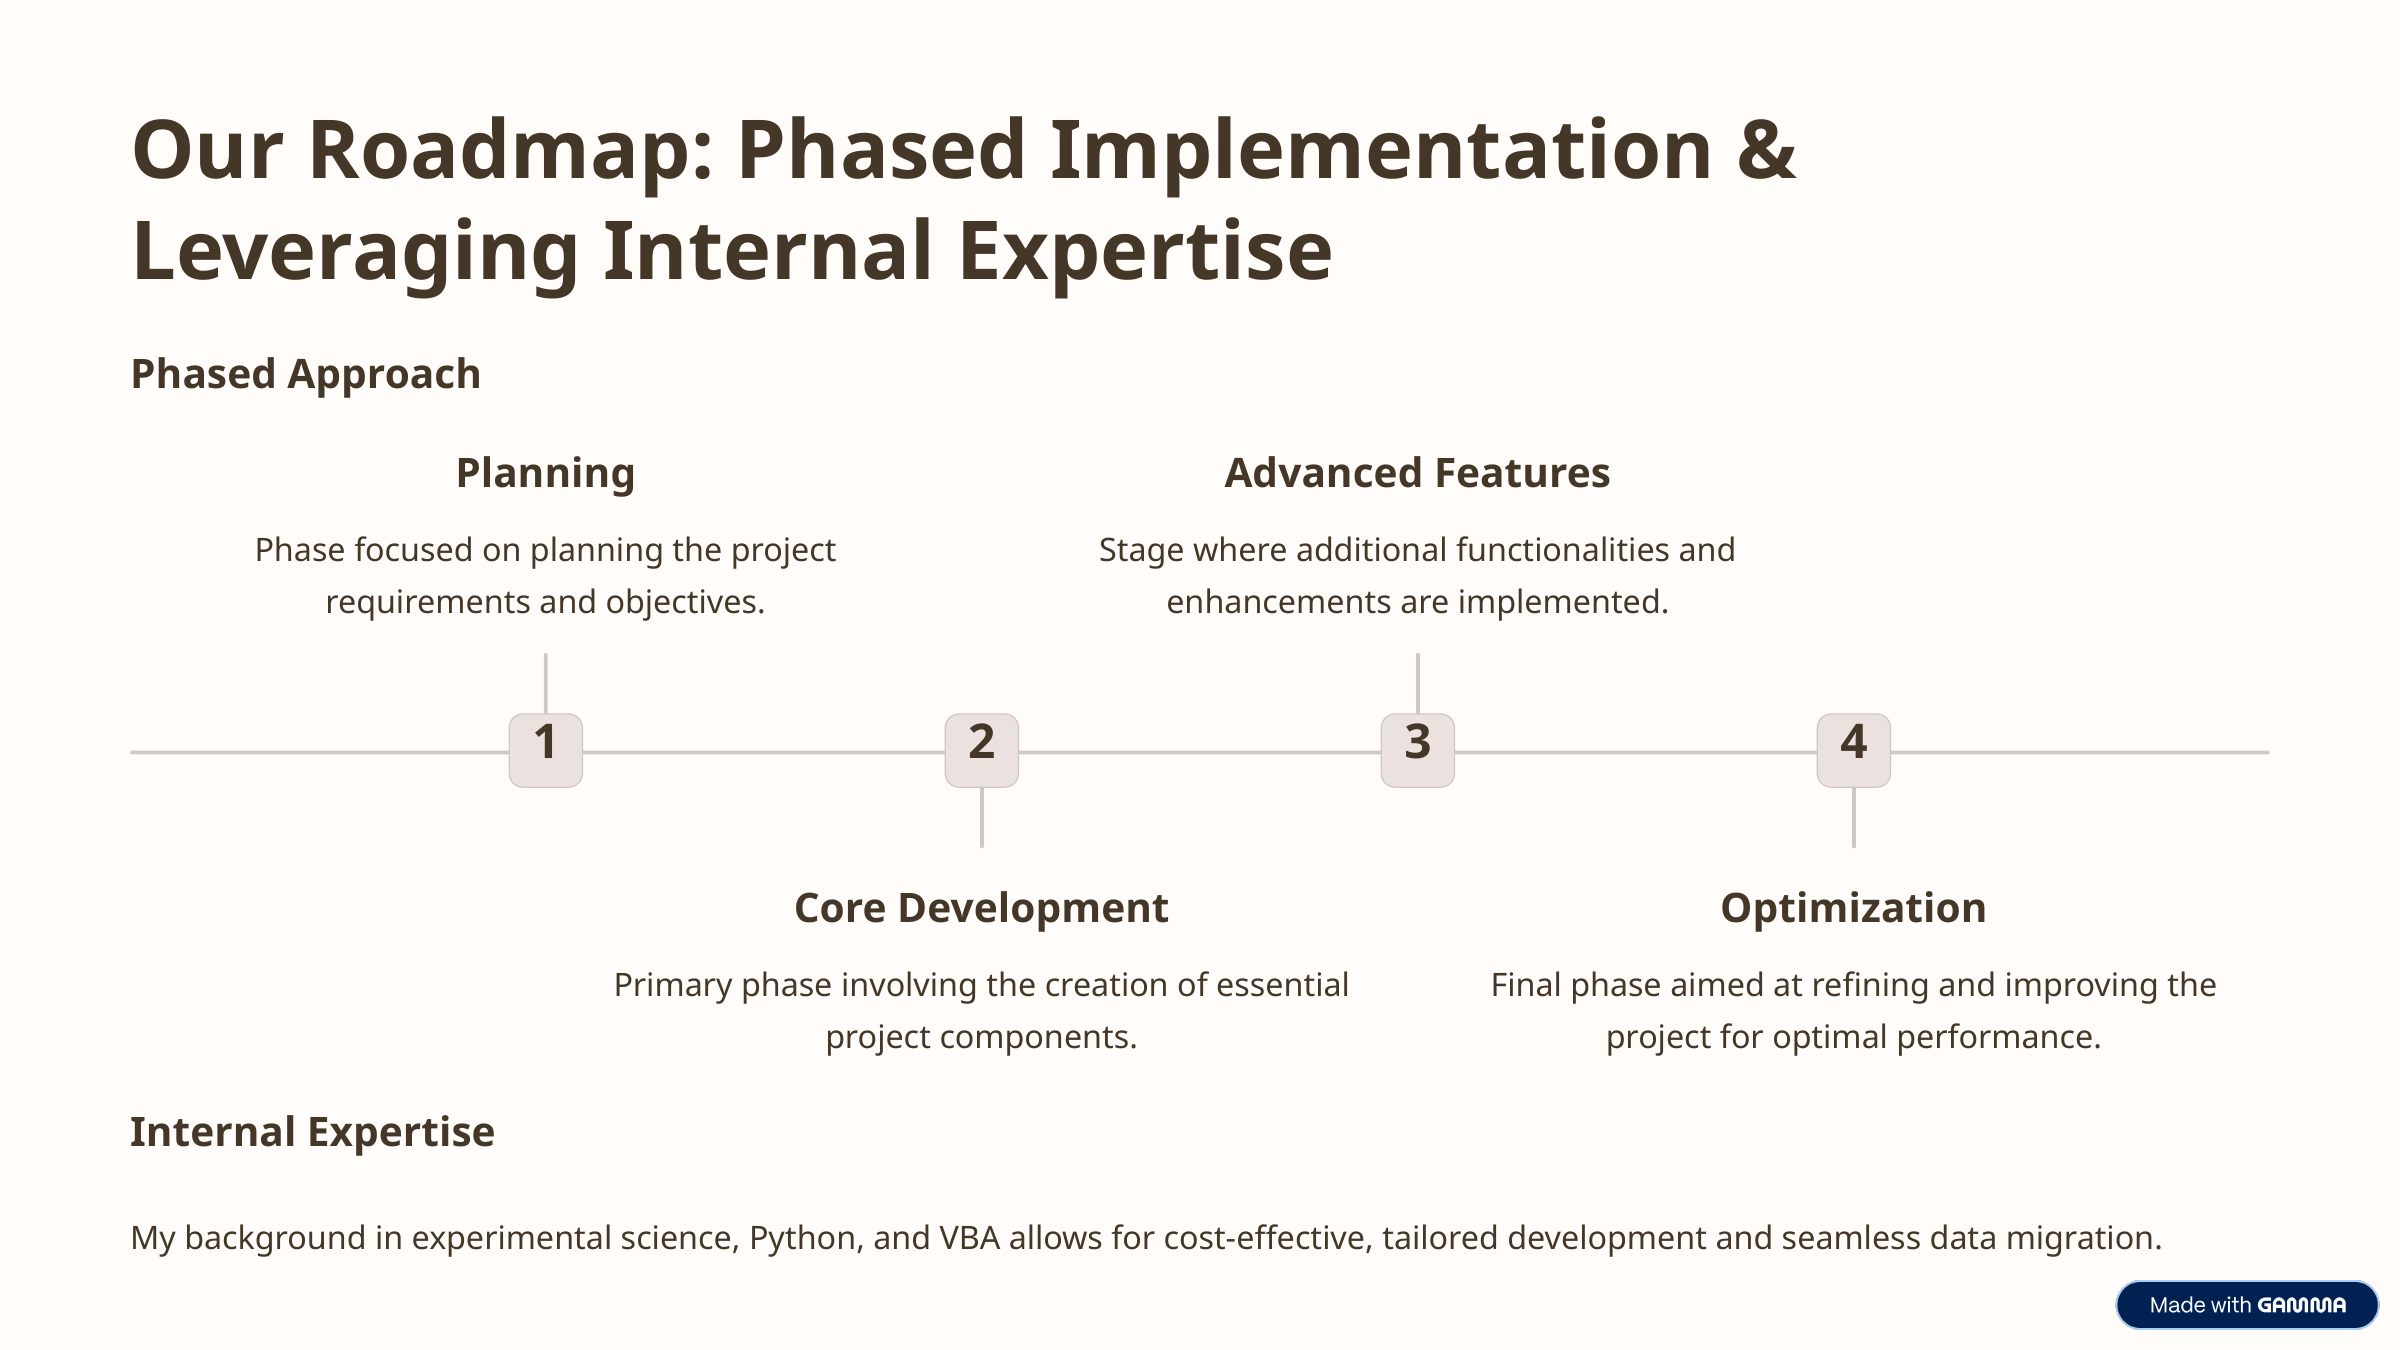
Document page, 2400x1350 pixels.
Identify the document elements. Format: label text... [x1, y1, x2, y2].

text_box 3 [1393, 720, 1443, 782]
text_box Stage where additional functionalities and enhancements are implemented. [1034, 516, 1802, 621]
text_box [1416, 652, 1420, 713]
picture [2106, 1271, 2389, 1339]
text_box [543, 652, 548, 713]
text_box Advanced Features [1214, 445, 1622, 497]
text_box 2 [957, 720, 1007, 782]
text_box Planning [342, 445, 750, 497]
text_box Phased Approach [130, 346, 538, 397]
text_box [1891, 750, 2270, 755]
text_box [945, 713, 1019, 788]
text_box Core Development [778, 880, 1186, 932]
text_box Optimization [1650, 880, 2058, 932]
text_box [980, 788, 984, 849]
text_box Internal Expertise [130, 1104, 538, 1156]
text_box [1381, 713, 1455, 788]
text_box 4 [1829, 720, 1879, 782]
text_box Our Roadmap: Phased Implementation & Leveraging Internal Expertise [130, 93, 2270, 298]
text_box [509, 713, 583, 788]
text_box Primary phase involving the creation of essential project components. [598, 951, 1366, 1056]
text_box Phase focused on planning the project requirements and objectives. [162, 516, 929, 621]
text_box [583, 750, 945, 755]
text_box [1019, 750, 1381, 755]
text_box My background in experimental science, Python, and VBA allows for cost-effective, tailored development and seamless data migration. [130, 1203, 2270, 1256]
text_box Final phase aimed at refining and improving the project for optimal performance. [1470, 951, 2238, 1056]
text_box [1455, 750, 1817, 755]
text_box [1852, 788, 1856, 849]
text_box [130, 750, 509, 755]
text_box [1817, 713, 1891, 788]
text_box 1 [521, 720, 571, 782]
